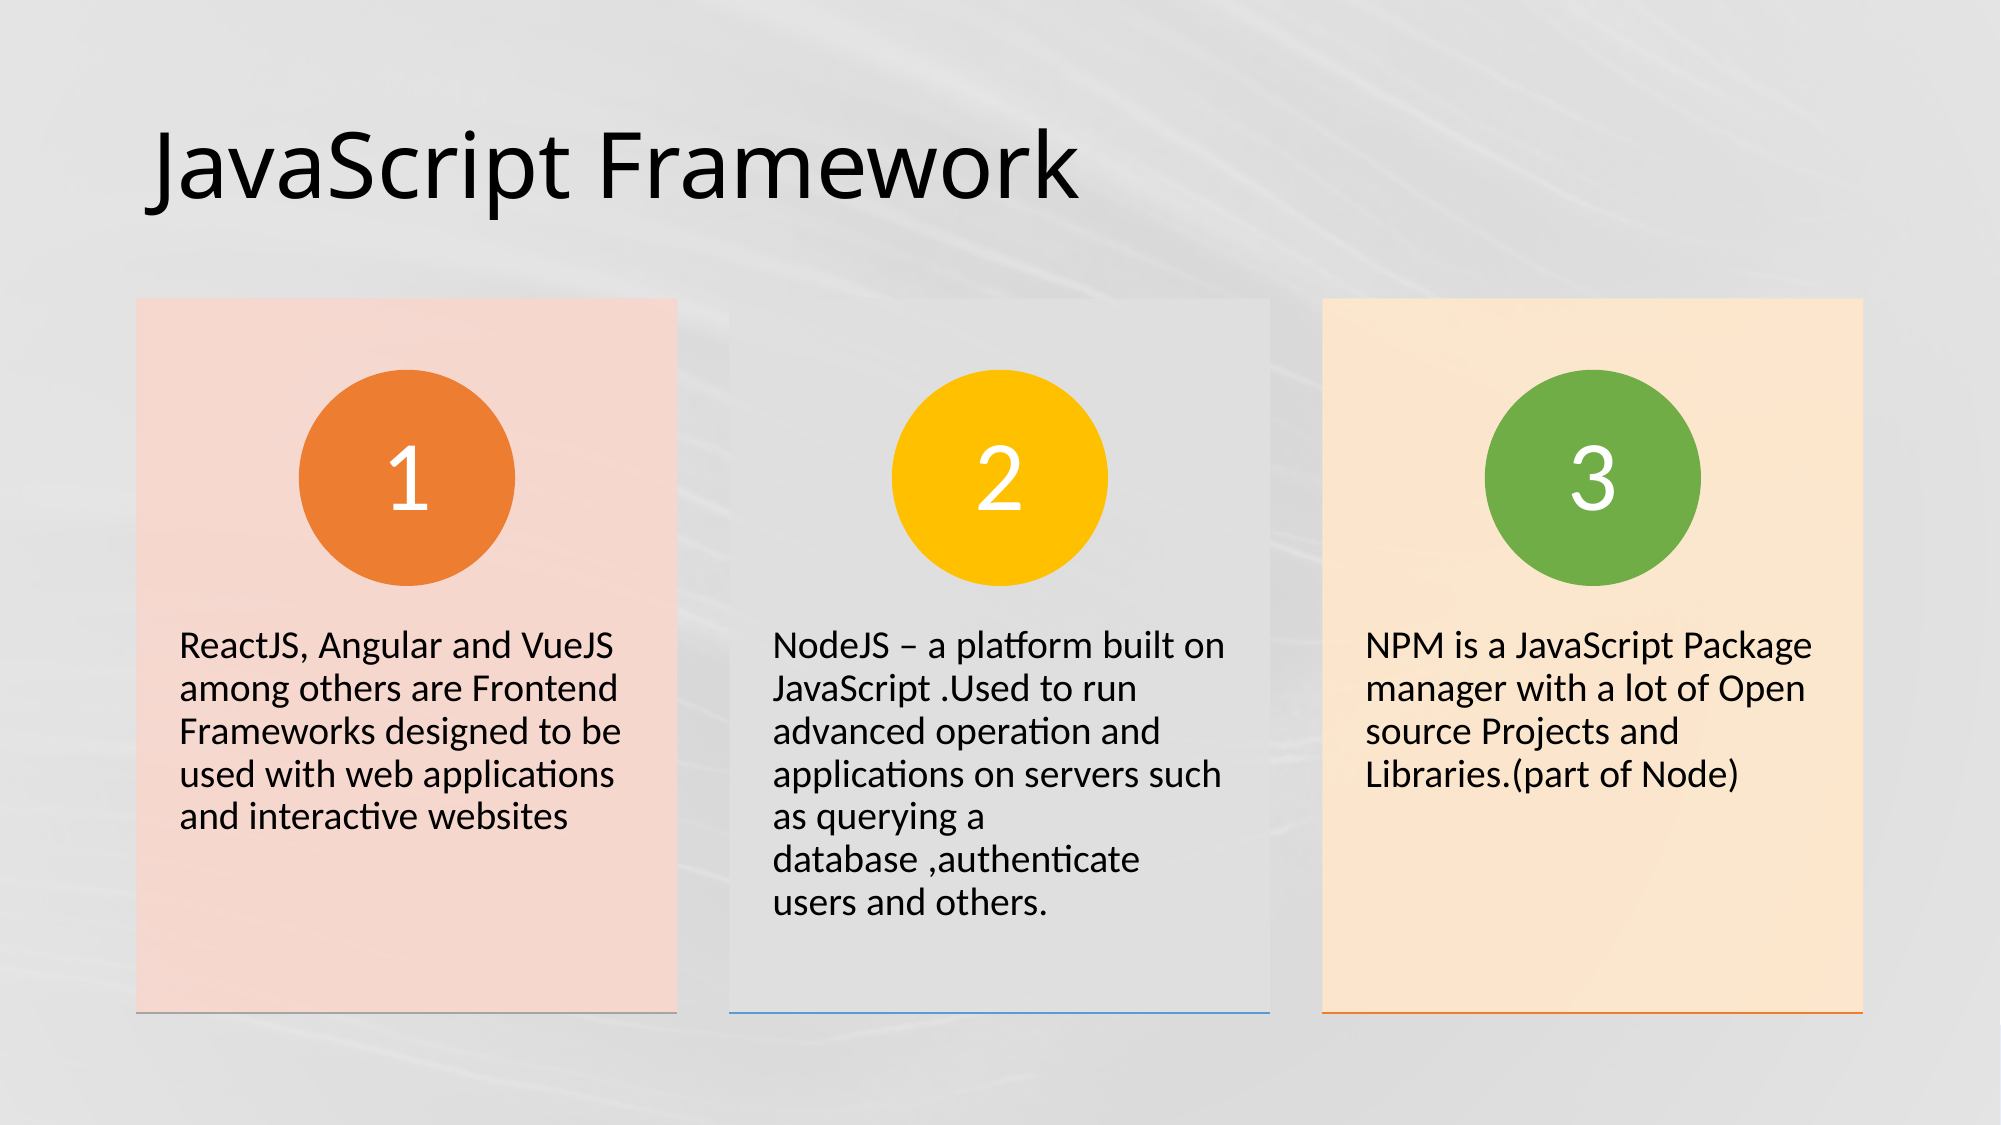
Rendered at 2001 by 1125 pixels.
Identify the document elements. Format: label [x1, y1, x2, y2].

picture [0, 0, 2000, 1125]
text_box [137, 299, 1863, 1014]
